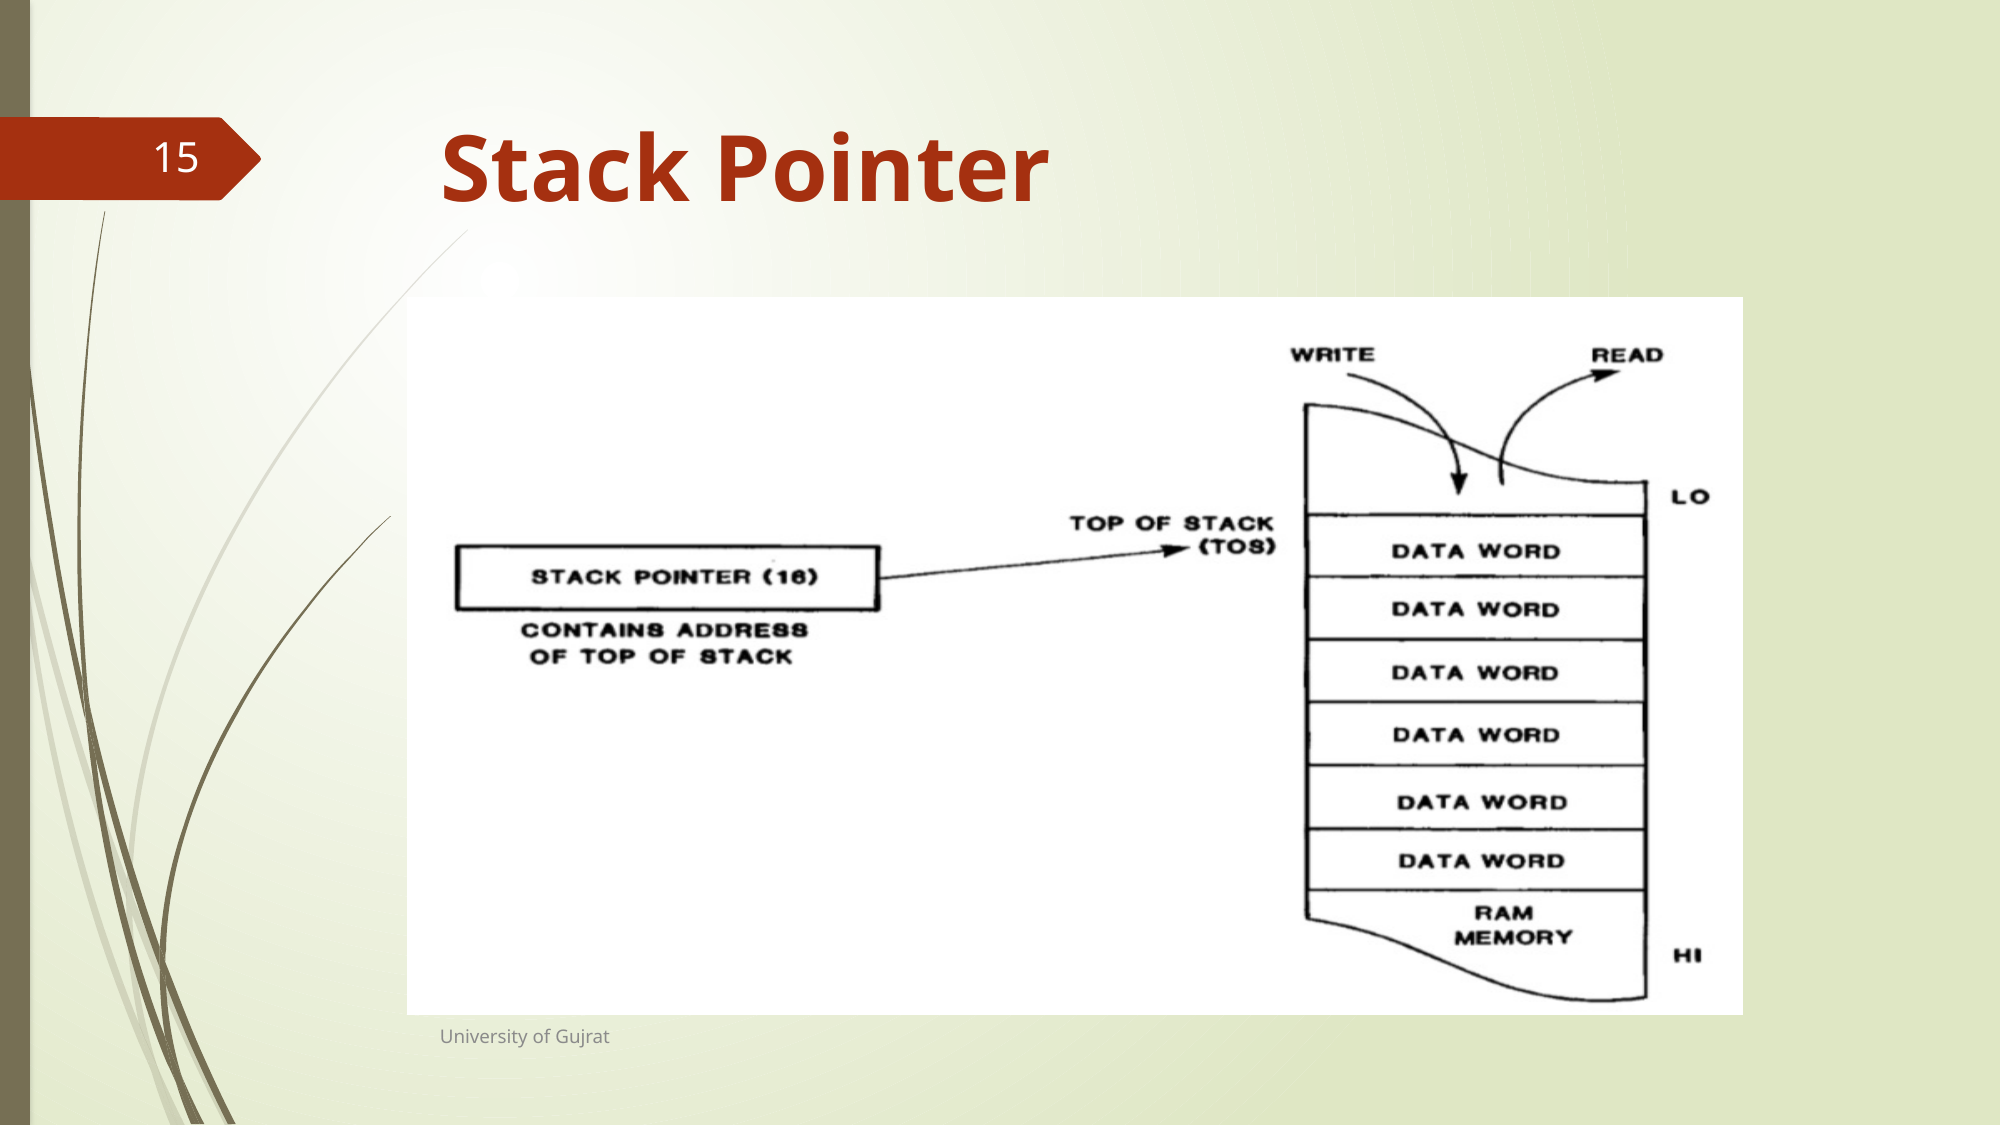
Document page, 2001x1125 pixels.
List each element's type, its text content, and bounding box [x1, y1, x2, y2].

title Stack Pointer [425, 102, 1888, 313]
footer University of Gujrat [424, 1024, 1675, 1067]
slide_number 15 [87, 129, 216, 190]
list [406, 297, 1743, 1016]
